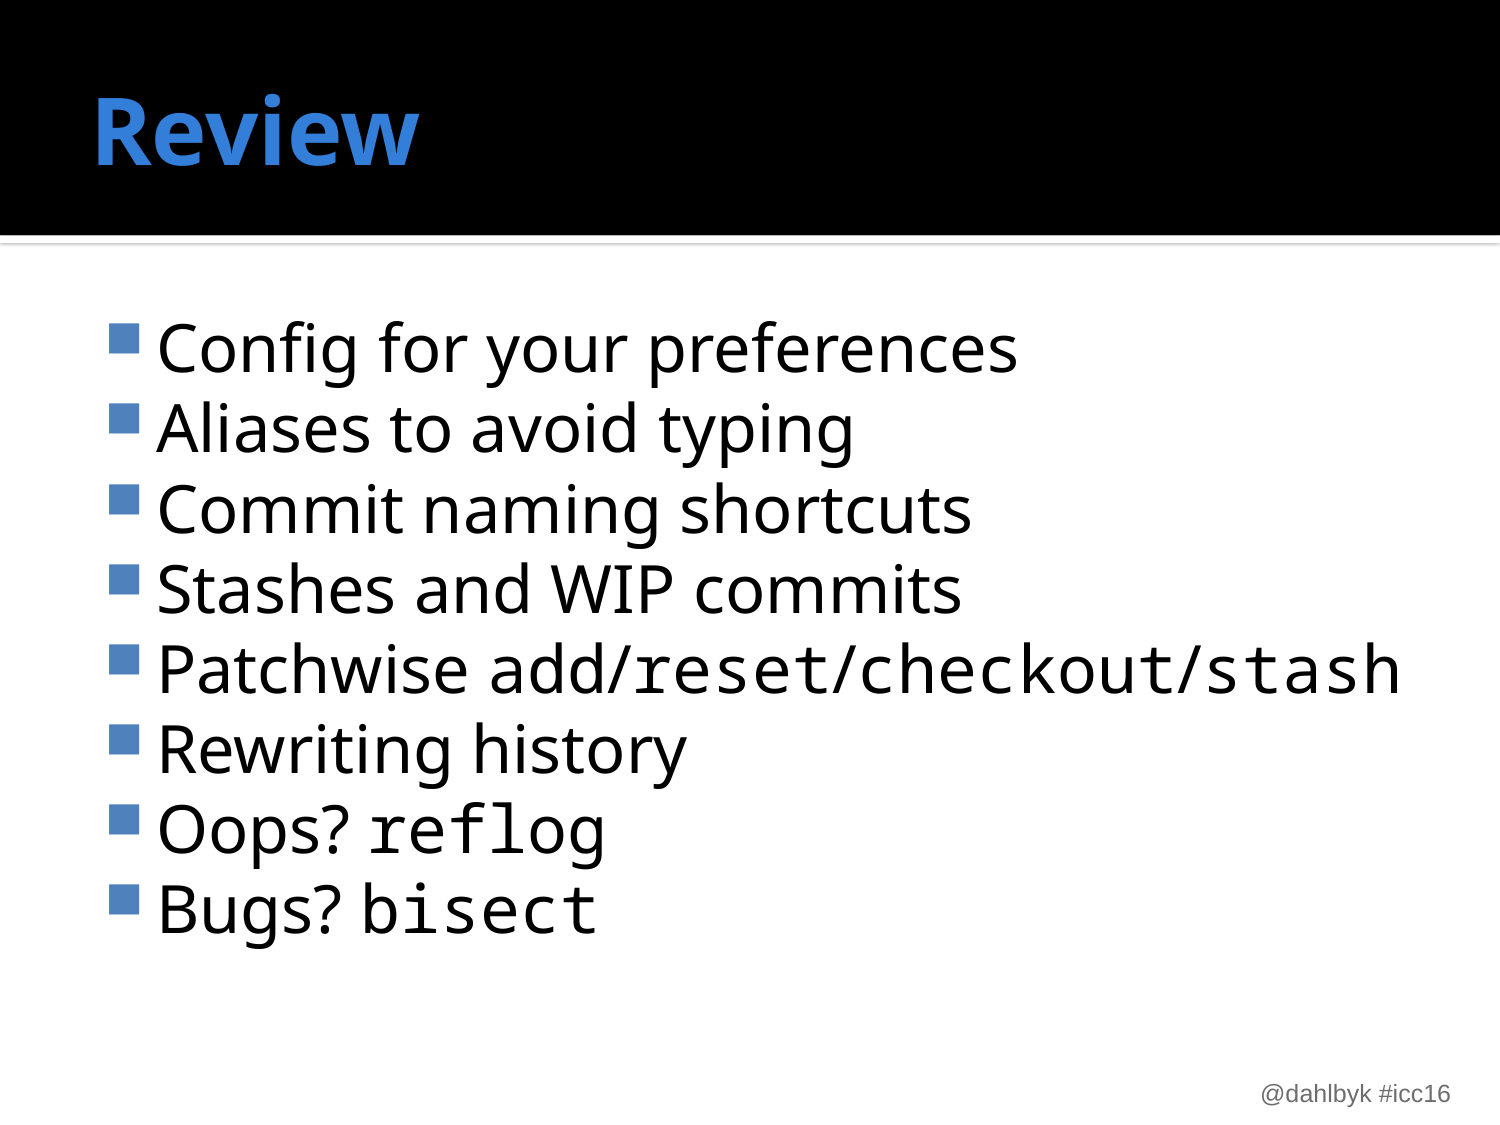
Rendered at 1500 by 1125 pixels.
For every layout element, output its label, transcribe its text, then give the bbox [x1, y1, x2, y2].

title Review [75, 25, 1425, 231]
list Config for your preferences Aliases to avoid typing Commit naming shortcuts Stashes and WIP commits Patchwise add/reset/checkout/stash Rewriting history Oops? reflog Bugs? bisect [75, 291, 1425, 1050]
slide_number @dahlbyk #icc16 [1074, 1062, 1467, 1108]
